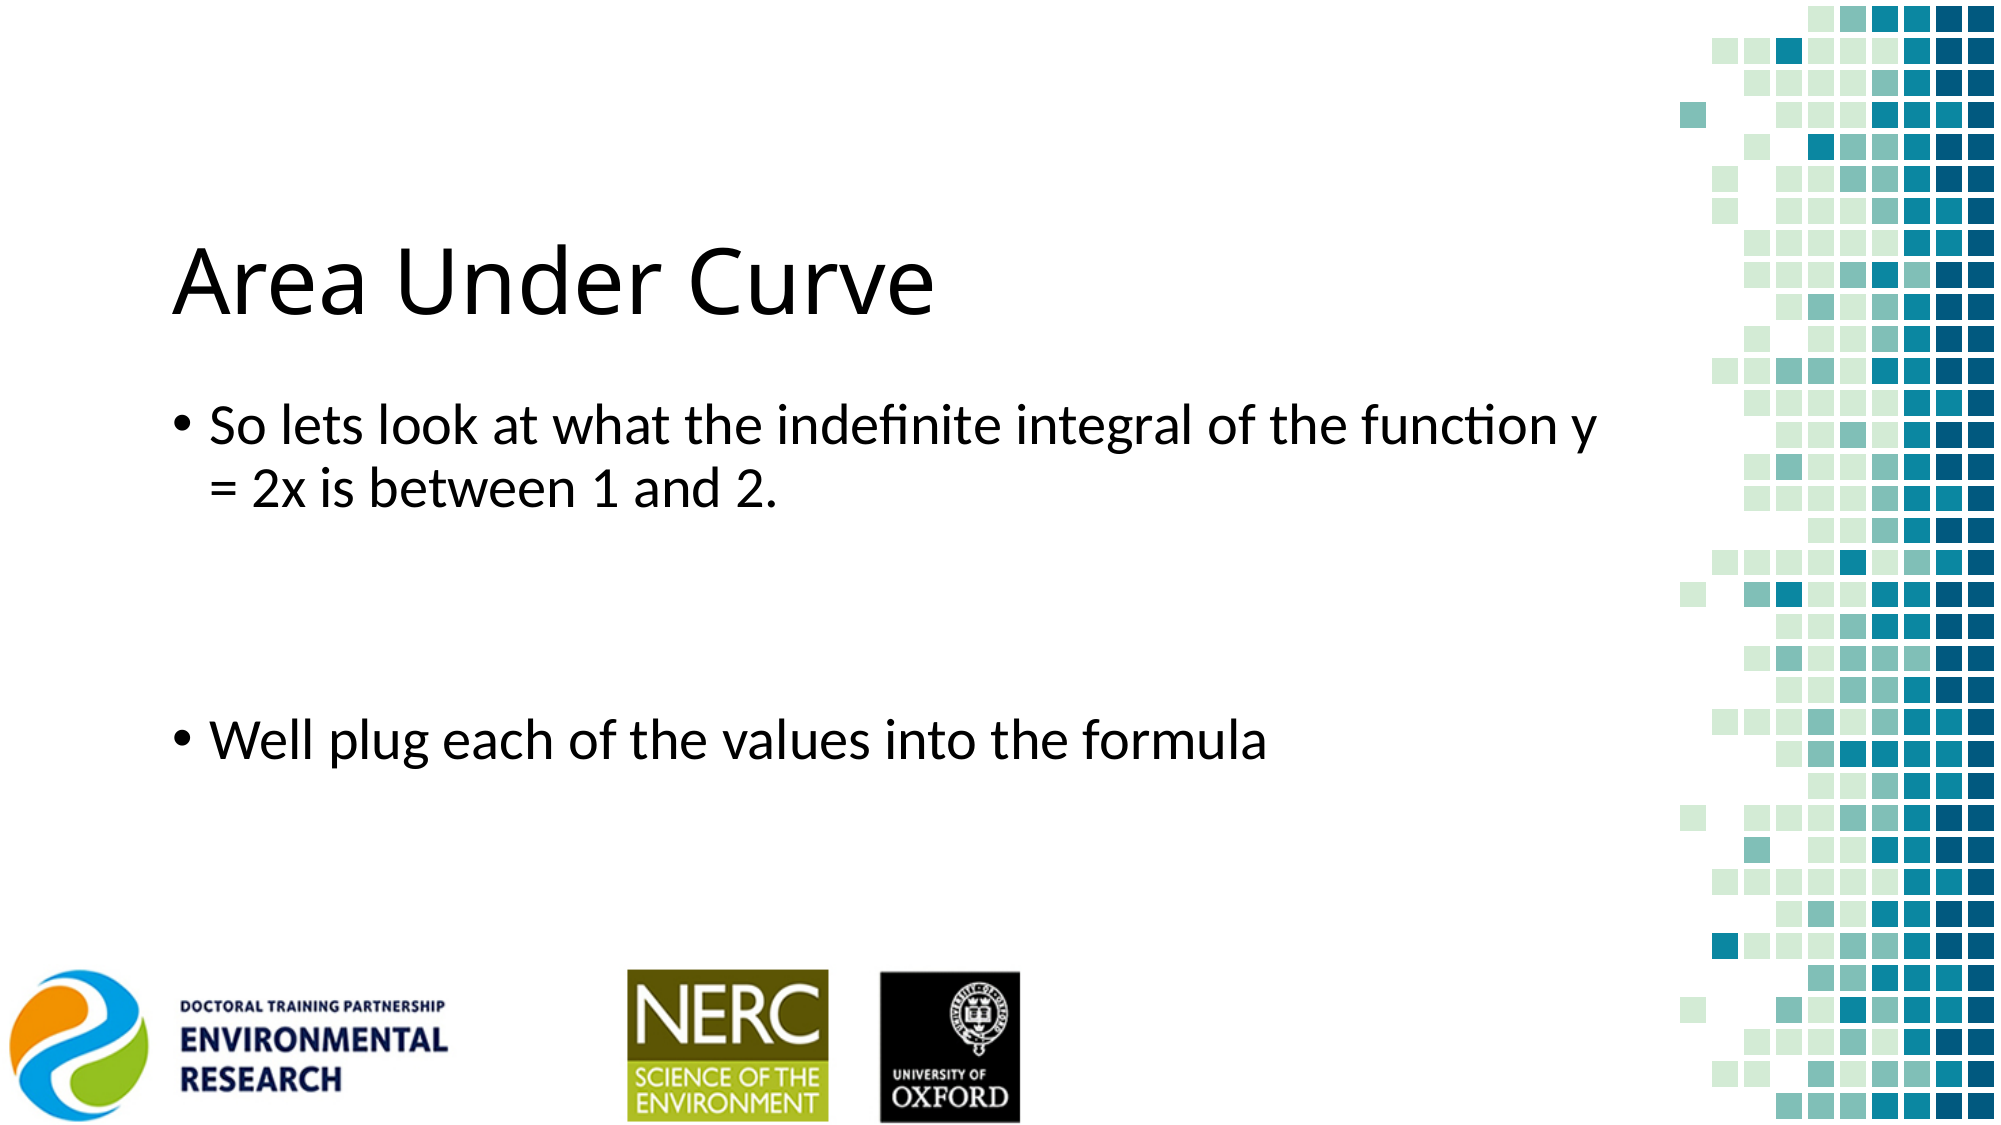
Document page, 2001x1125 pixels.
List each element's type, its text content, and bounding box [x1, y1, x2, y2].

title Area Under Curve [157, 161, 1636, 350]
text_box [0, 964, 1676, 1125]
